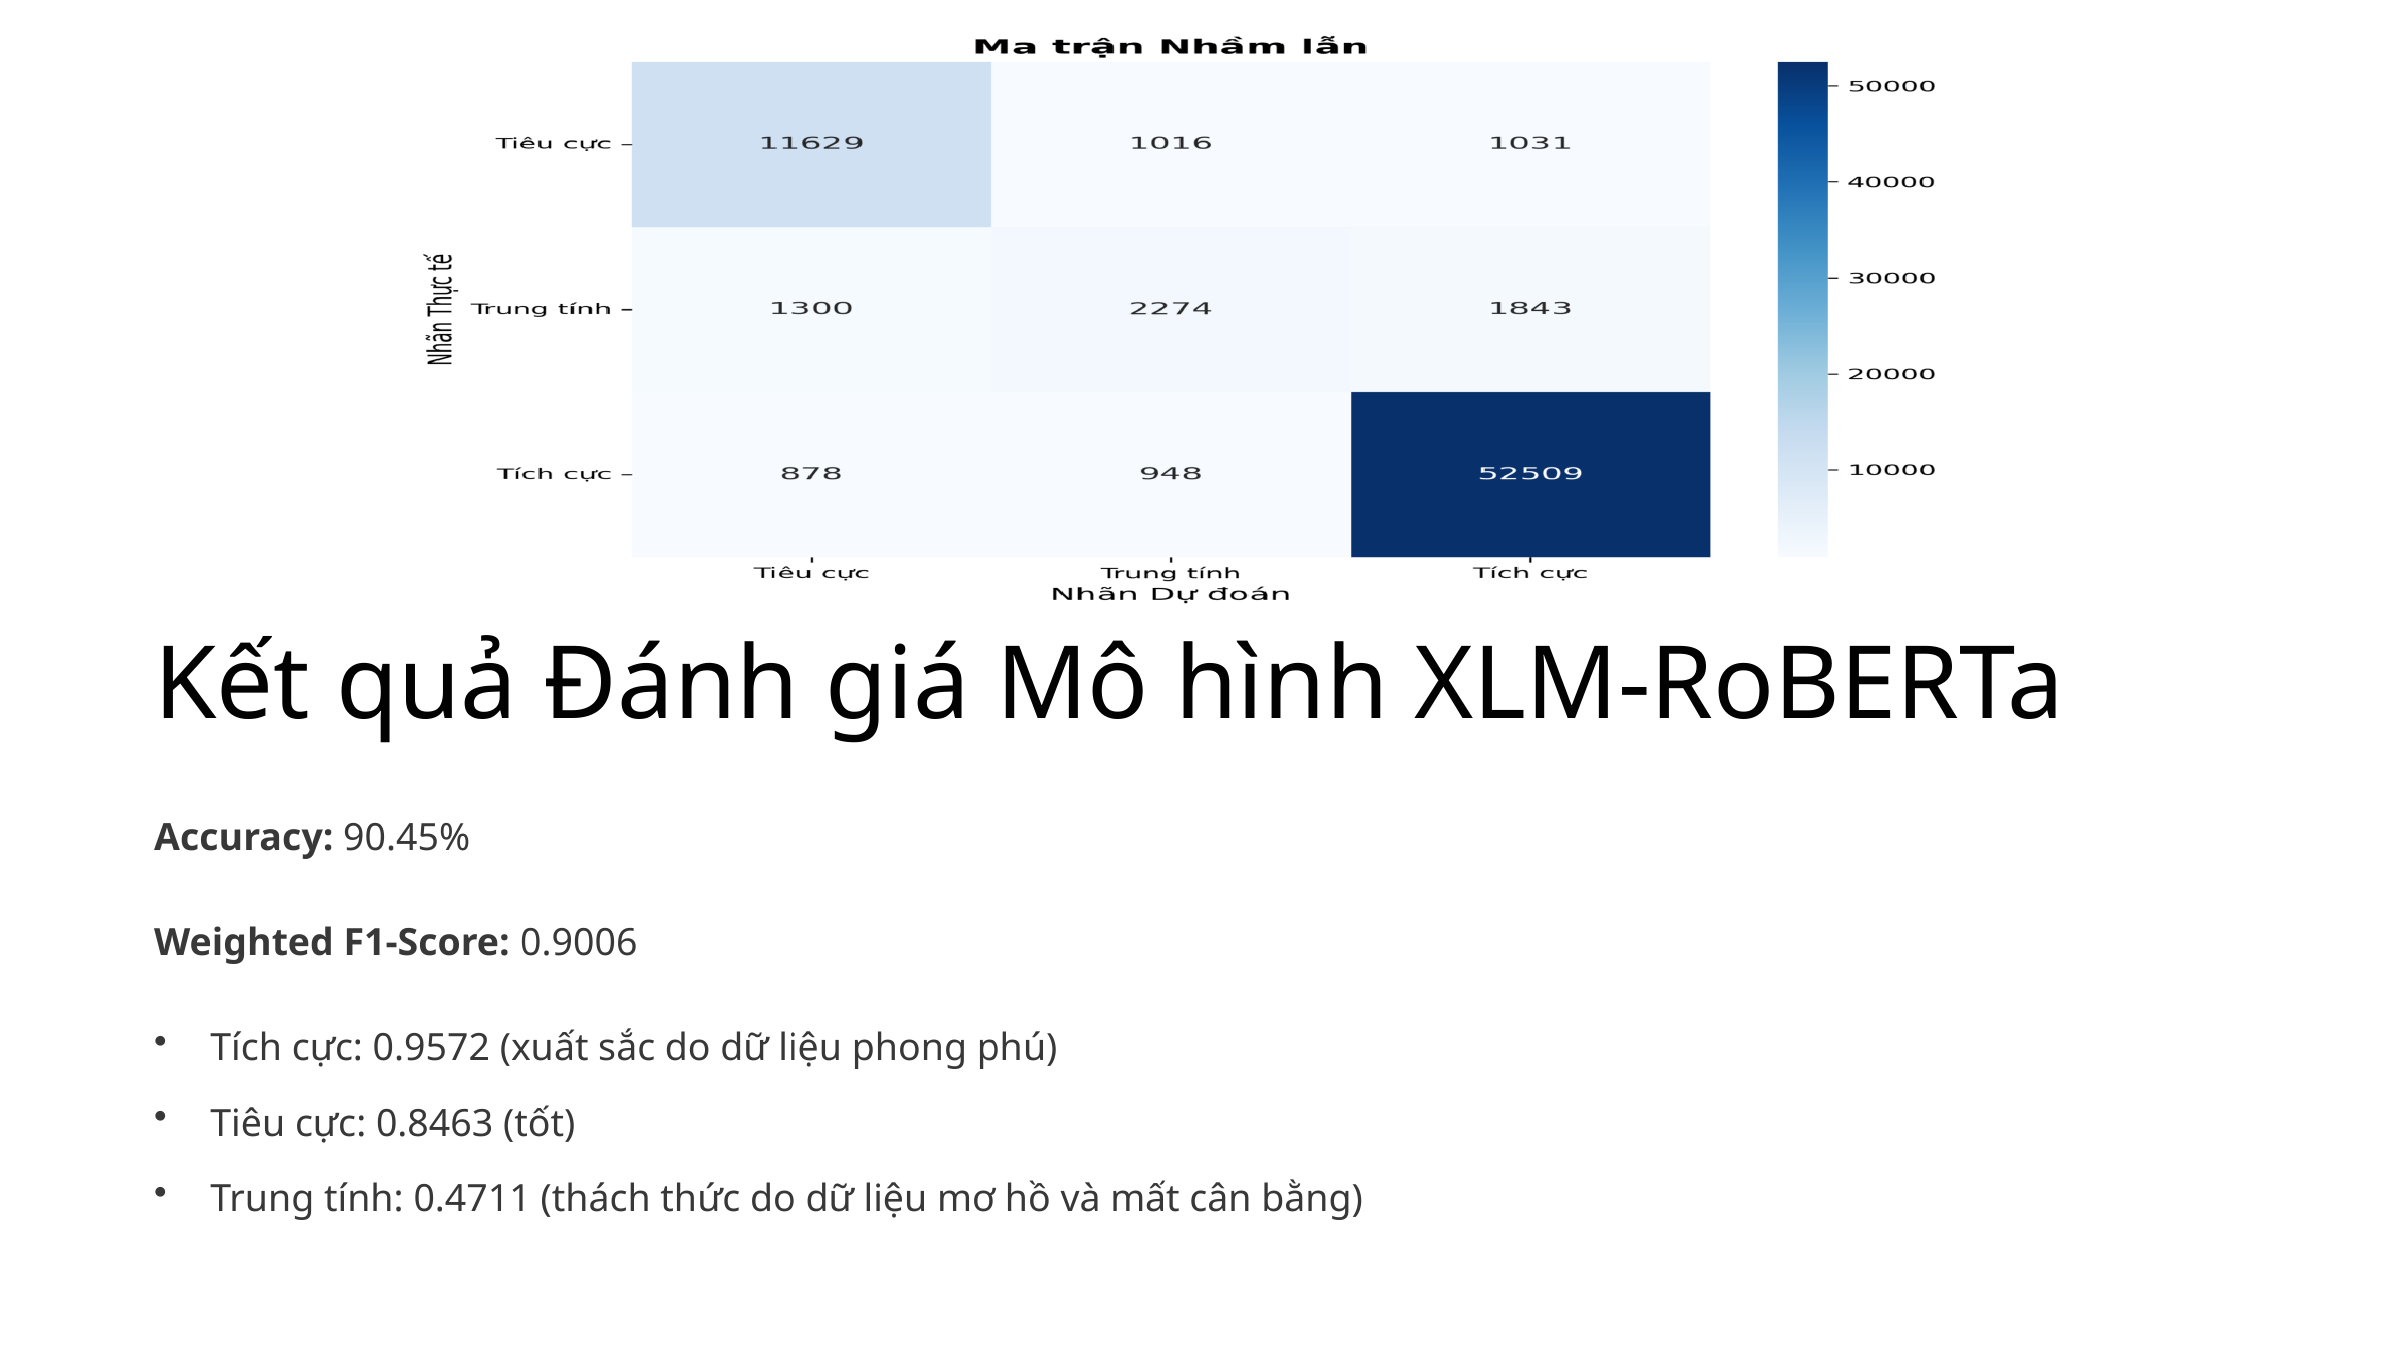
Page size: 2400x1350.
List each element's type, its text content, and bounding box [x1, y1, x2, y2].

text_box Tiêu cực: 0.8463 (tốt) [154, 1082, 2246, 1144]
text_box Kết quả Đánh giá Mô hình XLM-RoBERTa [154, 612, 2014, 740]
text_box Tích cực: 0.9572 (xuất sắc do dữ liệu phong phú) [154, 1006, 2246, 1069]
picture [404, 26, 1957, 613]
text_box Accuracy: 90.45% [154, 796, 2246, 859]
text_box Weighted F1-Score: 0.9006 [154, 901, 2246, 964]
text_box Trung tính: 0.4711 (thách thức do dữ liệu mơ hồ và mất cân bằng) [154, 1157, 2246, 1219]
